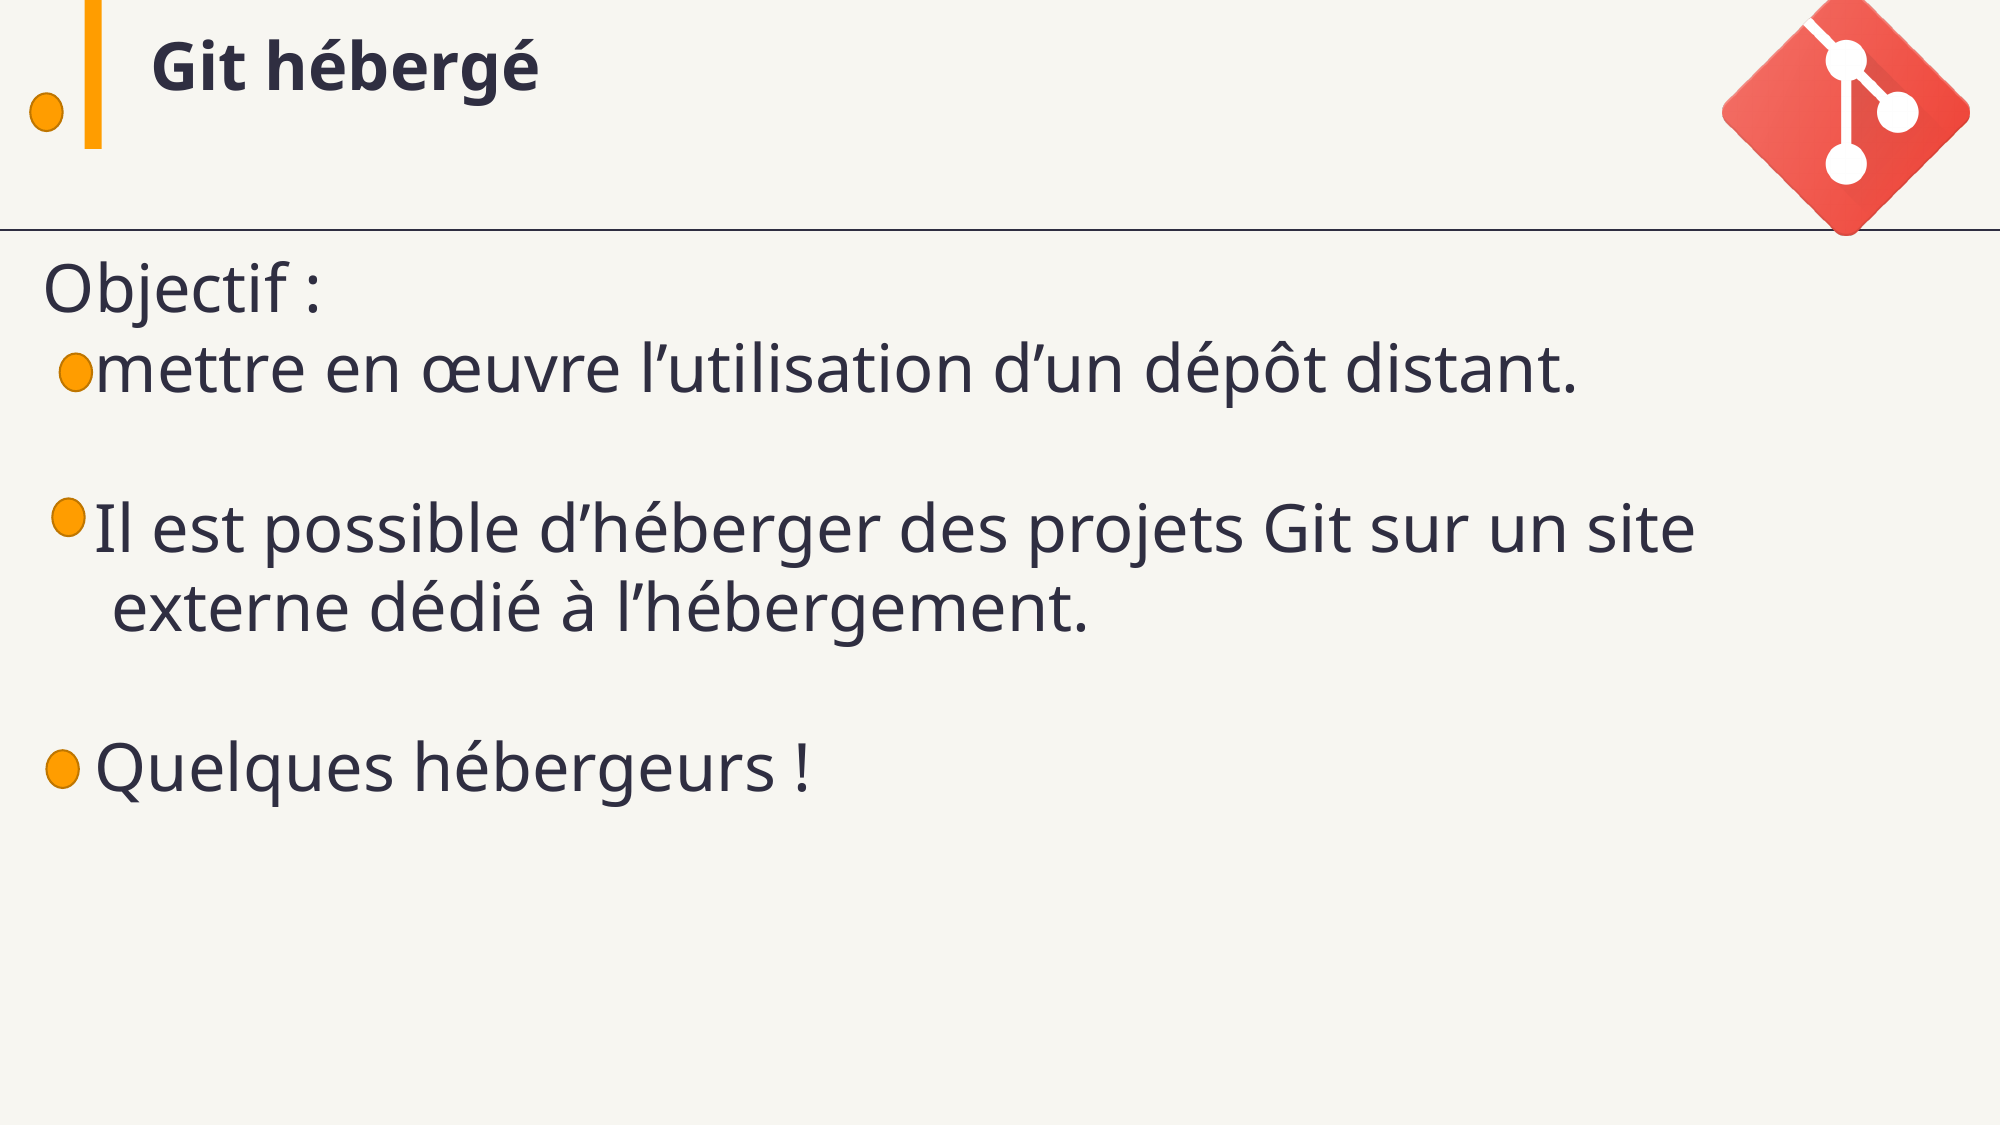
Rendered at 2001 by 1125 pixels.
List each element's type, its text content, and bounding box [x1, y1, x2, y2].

text_box [29, 92, 64, 133]
text_box [58, 352, 94, 393]
picture [1722, 0, 1970, 236]
text_box [84, 0, 103, 150]
text_box Objectif : mettre en œuvre l’utilisation d’un dépôt distant. Il est possible d’héberger des projets Git sur un site externe dédié à l’hébergement. Quelques hébergeurs ! [28, 238, 1970, 990]
text_box [51, 497, 86, 538]
text_box [45, 749, 80, 790]
text_box Git hébergé [135, 16, 1382, 111]
